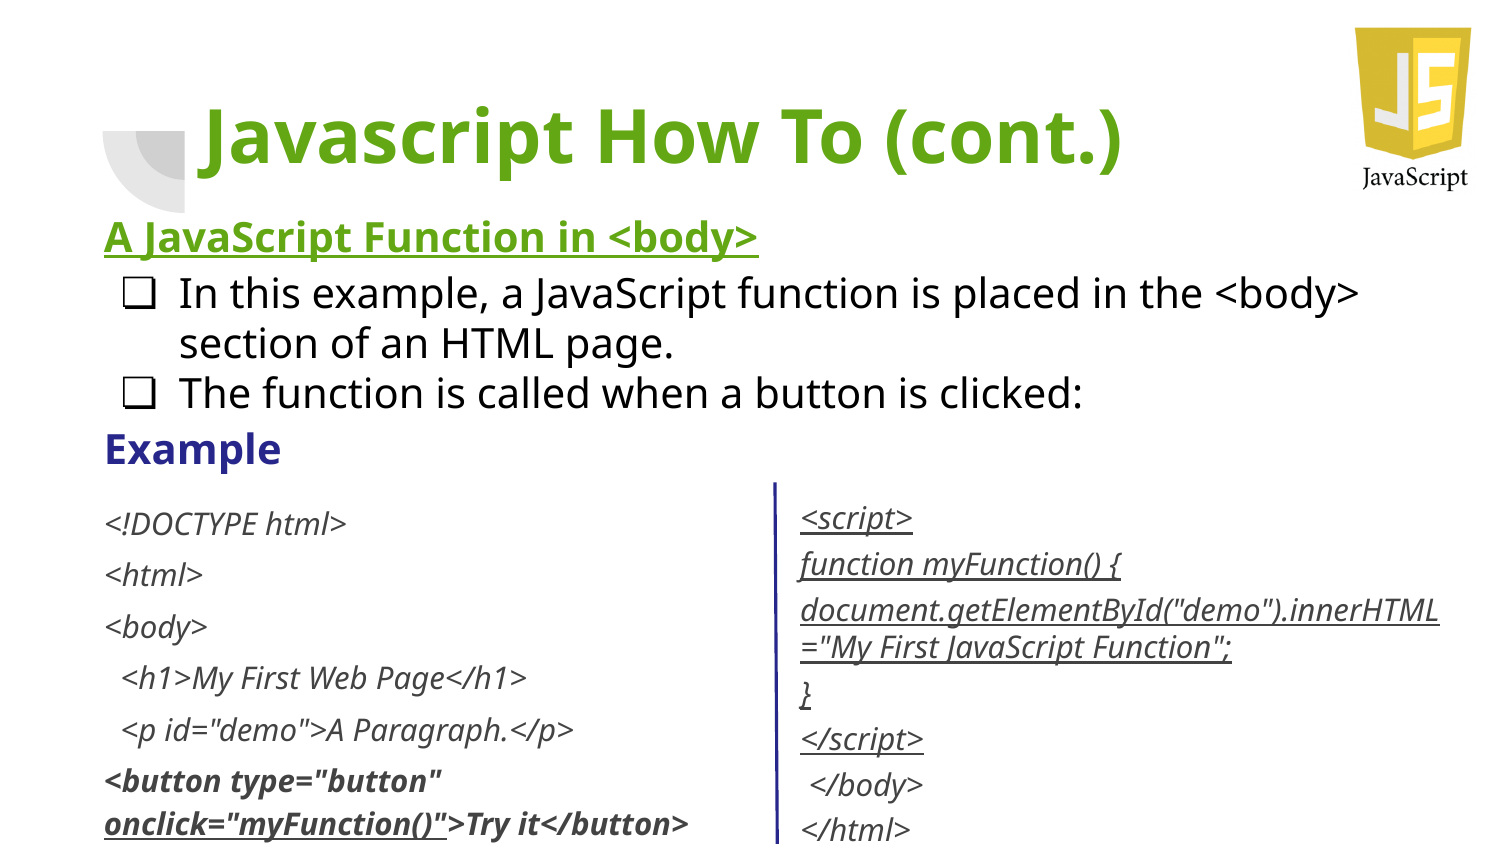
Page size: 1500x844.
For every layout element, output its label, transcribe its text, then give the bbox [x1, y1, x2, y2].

text_box <script> function myFunction() { document.getElementById("demo").innerHTML="My First JavaScript Function"; } </script> </body> </html> [785, 483, 1457, 832]
picture [1348, 22, 1477, 196]
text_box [774, 482, 778, 844]
title Javascript How To (cont.) [188, 73, 1343, 183]
title A JavaScript Function in <body> In this example, a JavaScript function is placed in the <body> section of an HTML page. The function is called when a button is clicked: Example [88, 195, 1464, 484]
text_box <!DOCTYPE html> <html> <body> <h1>My First Web Page</h1> <p id="demo">A Paragraph.</p> <button type="button" onclick="myFunction()">Try it</button> [88, 483, 761, 832]
